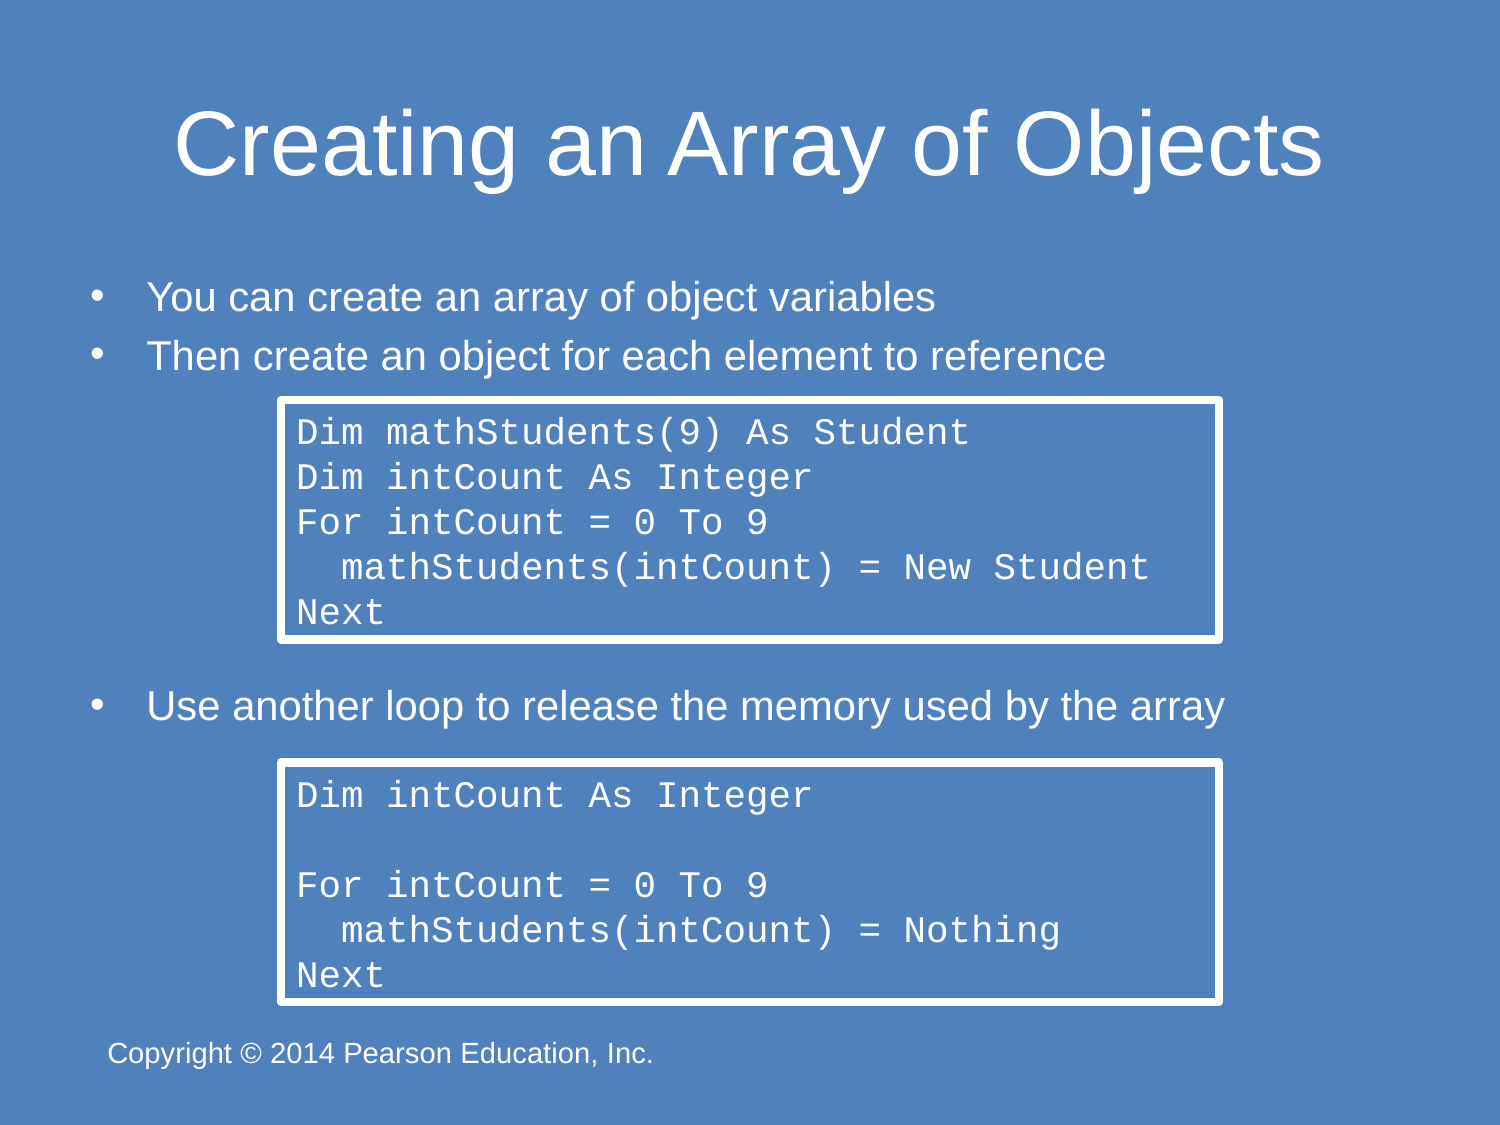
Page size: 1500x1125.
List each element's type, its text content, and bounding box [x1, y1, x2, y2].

text_box Dim intCount As Integer For intCount = 0 To 9 mathStudents(intCount) = Nothing Next [281, 762, 1219, 1003]
title Creating an Array of Objects [75, 45, 1425, 233]
list You can create an array of object variables Then create an object for each element to reference Use another loop to release the memory used by the array [75, 262, 1425, 1005]
text_box Dim mathStudents(9) As Student Dim intCount As Integer For intCount = 0 To 9 mathStudents(intCount) = New Student Next [281, 399, 1219, 640]
